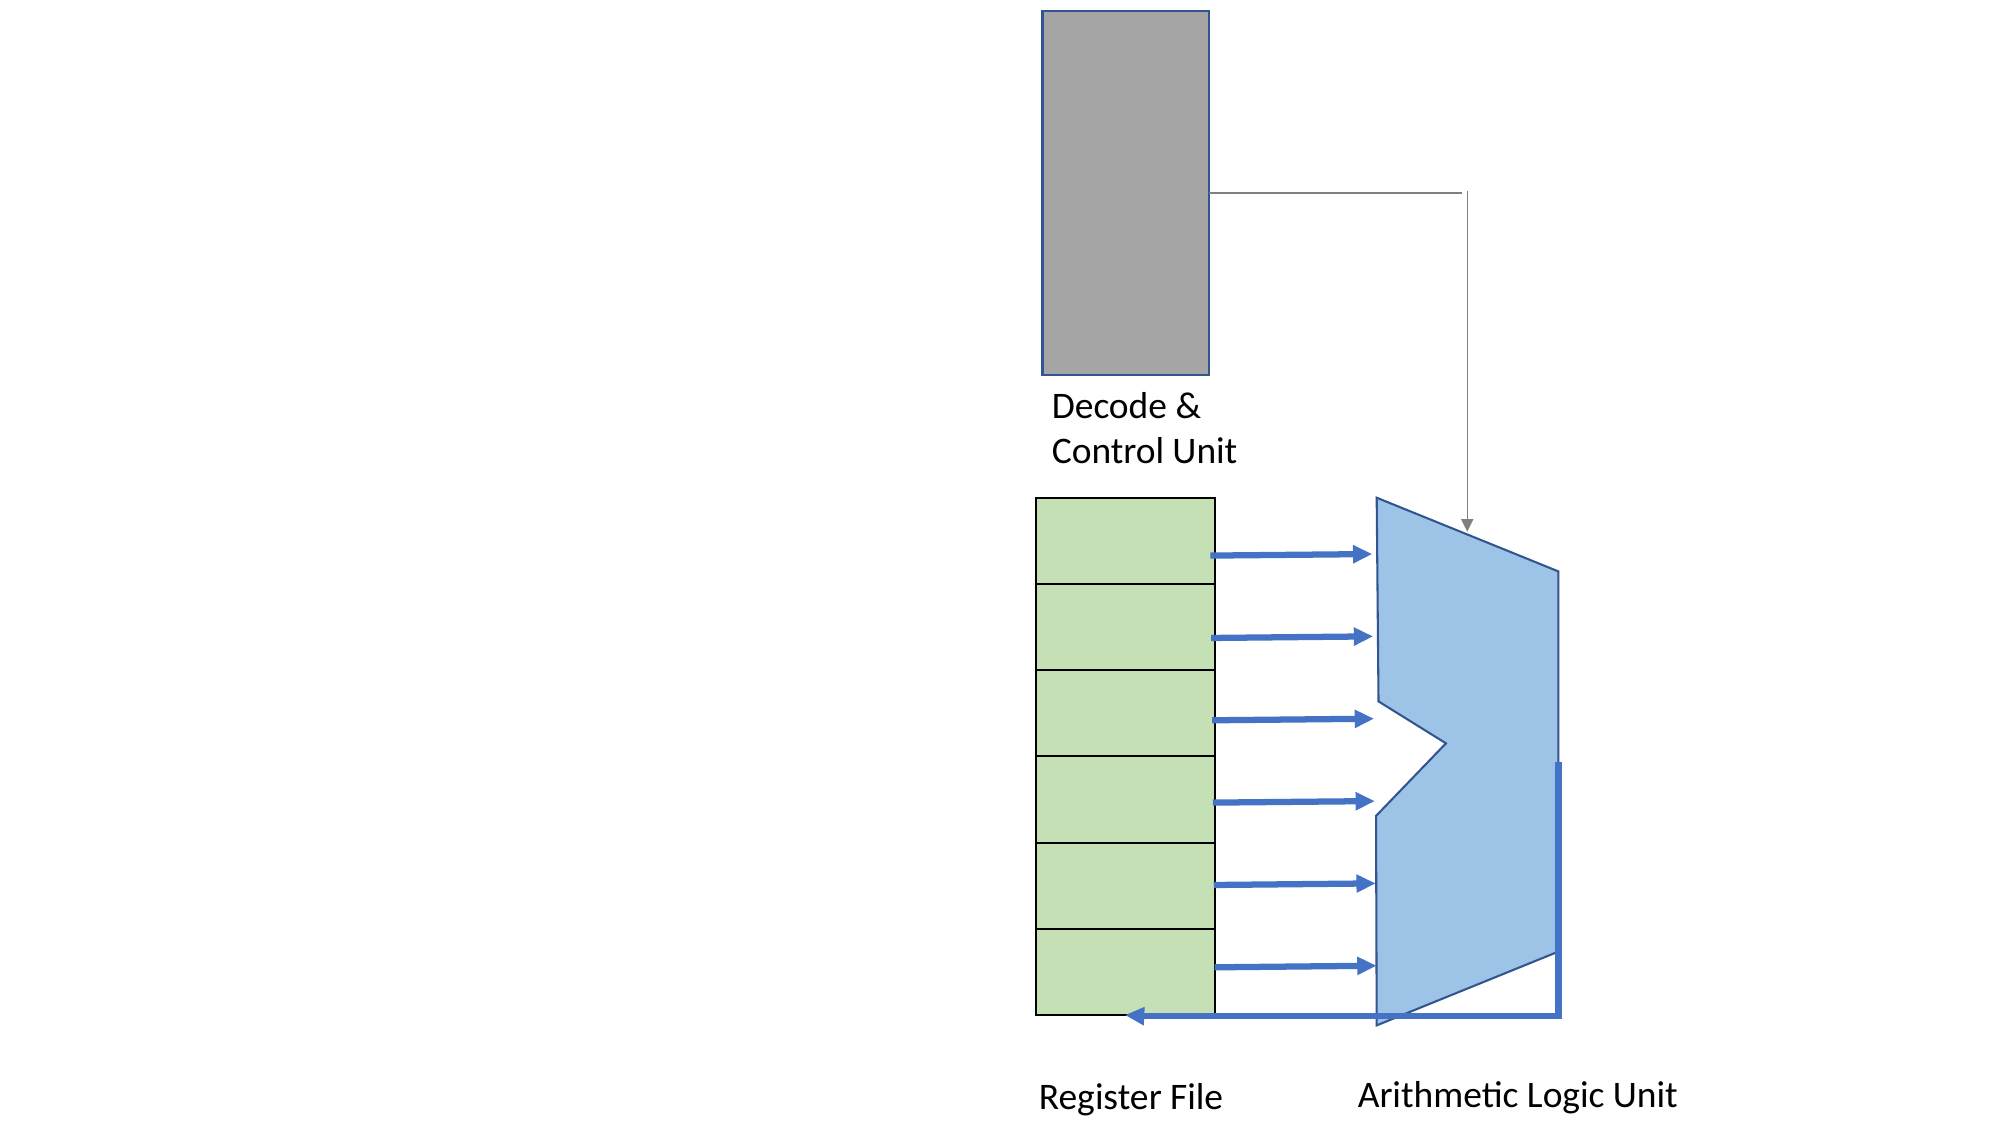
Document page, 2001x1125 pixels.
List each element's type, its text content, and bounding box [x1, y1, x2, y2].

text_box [1125, 761, 1559, 1016]
text_box Arithmetic Logic Unit [1343, 1062, 1693, 1122]
text_box Register File [1024, 1064, 1239, 1125]
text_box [1036, 497, 1215, 1016]
text_box Decode & Control Unit [1037, 374, 1274, 479]
text_box [1041, 10, 1210, 376]
text_box [1375, 496, 1560, 762]
text_box [1375, 1019, 1396, 1027]
